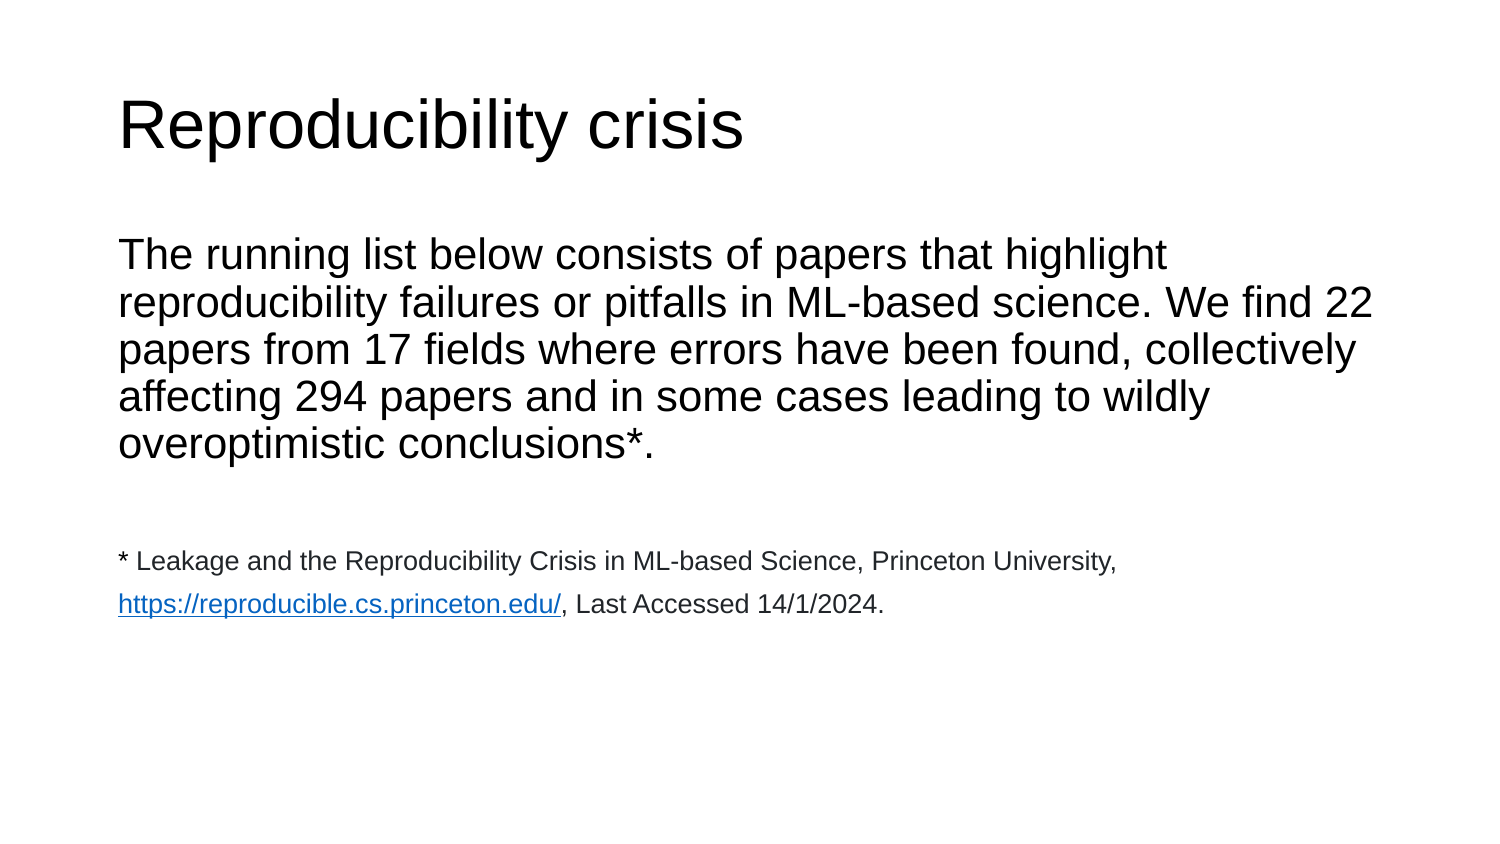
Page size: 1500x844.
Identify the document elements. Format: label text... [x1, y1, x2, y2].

title Reproducibility crisis [103, 44, 1397, 208]
list The running list below consists of papers that highlight reproducibility failures or pitfalls in ML-based science. We find 22 papers from 17 fields where errors have been found, collectively affecting 294 papers and in some cases leading to wildly overoptimistic conclusions*. * Leakage and the Reproducibility Crisis in ML-based Science, Princeton University, https://reproducible.cs.princeton.edu/, Last Accessed 14/1/2024. [103, 224, 1397, 760]
